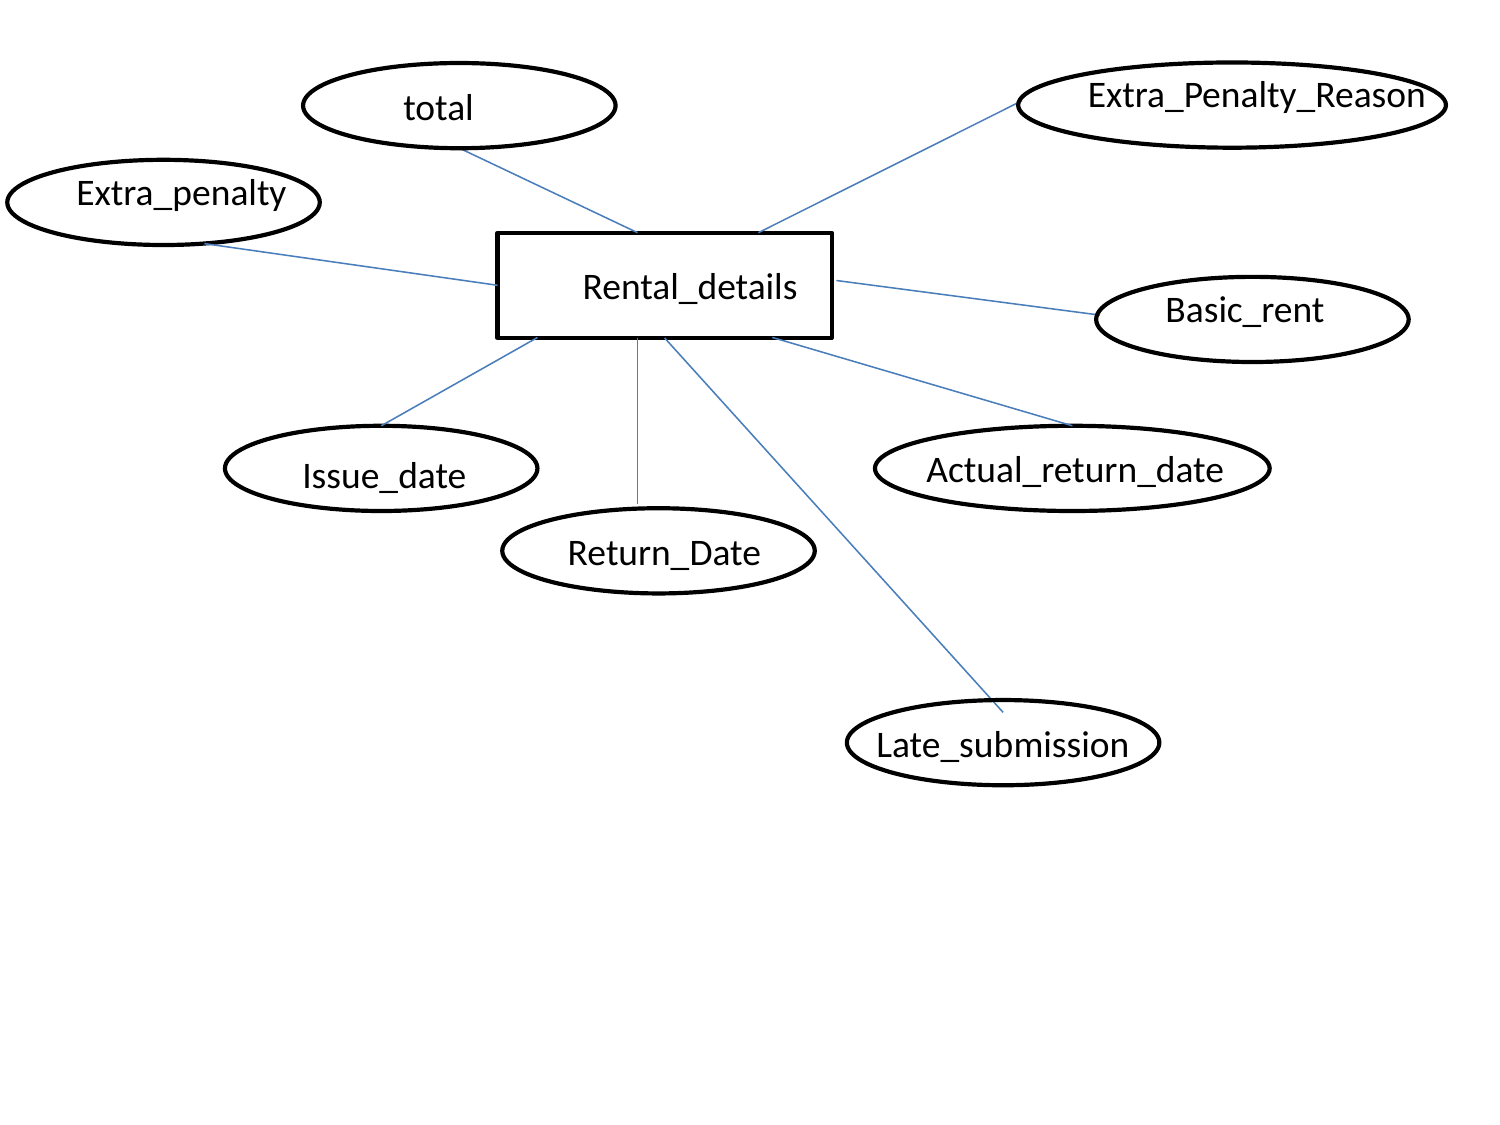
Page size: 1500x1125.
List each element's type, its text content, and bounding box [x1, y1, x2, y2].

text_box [836, 280, 1101, 316]
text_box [380, 337, 538, 426]
text_box [1008, 423, 1221, 438]
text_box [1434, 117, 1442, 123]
text_box [5, 157, 322, 248]
text_box [300, 60, 618, 151]
text_box [500, 506, 659, 596]
text_box [1017, 60, 1449, 150]
text_box Rental_details [567, 254, 813, 315]
text_box [1240, 443, 1272, 494]
text_box [844, 697, 1162, 788]
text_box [758, 100, 1023, 233]
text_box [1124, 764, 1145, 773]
text_box [495, 231, 834, 340]
text_box Issue_date [287, 443, 482, 504]
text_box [204, 243, 498, 286]
text_box Extra_penalty [61, 160, 102, 167]
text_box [459, 147, 638, 233]
text_box Actual_return_date [1008, 438, 1240, 498]
text_box Extra_Penalty_Reason [1307, 62, 1442, 93]
text_box Extra_penalty [225, 160, 302, 179]
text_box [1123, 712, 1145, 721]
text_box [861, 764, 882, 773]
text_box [664, 337, 1004, 713]
text_box [222, 423, 540, 514]
text_box Extra_Penalty_Reason [1073, 62, 1157, 74]
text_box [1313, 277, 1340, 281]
text_box Basic_rent [1150, 277, 1192, 284]
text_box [1004, 337, 1073, 426]
text_box [1094, 274, 1411, 365]
text_box [1008, 498, 1224, 514]
